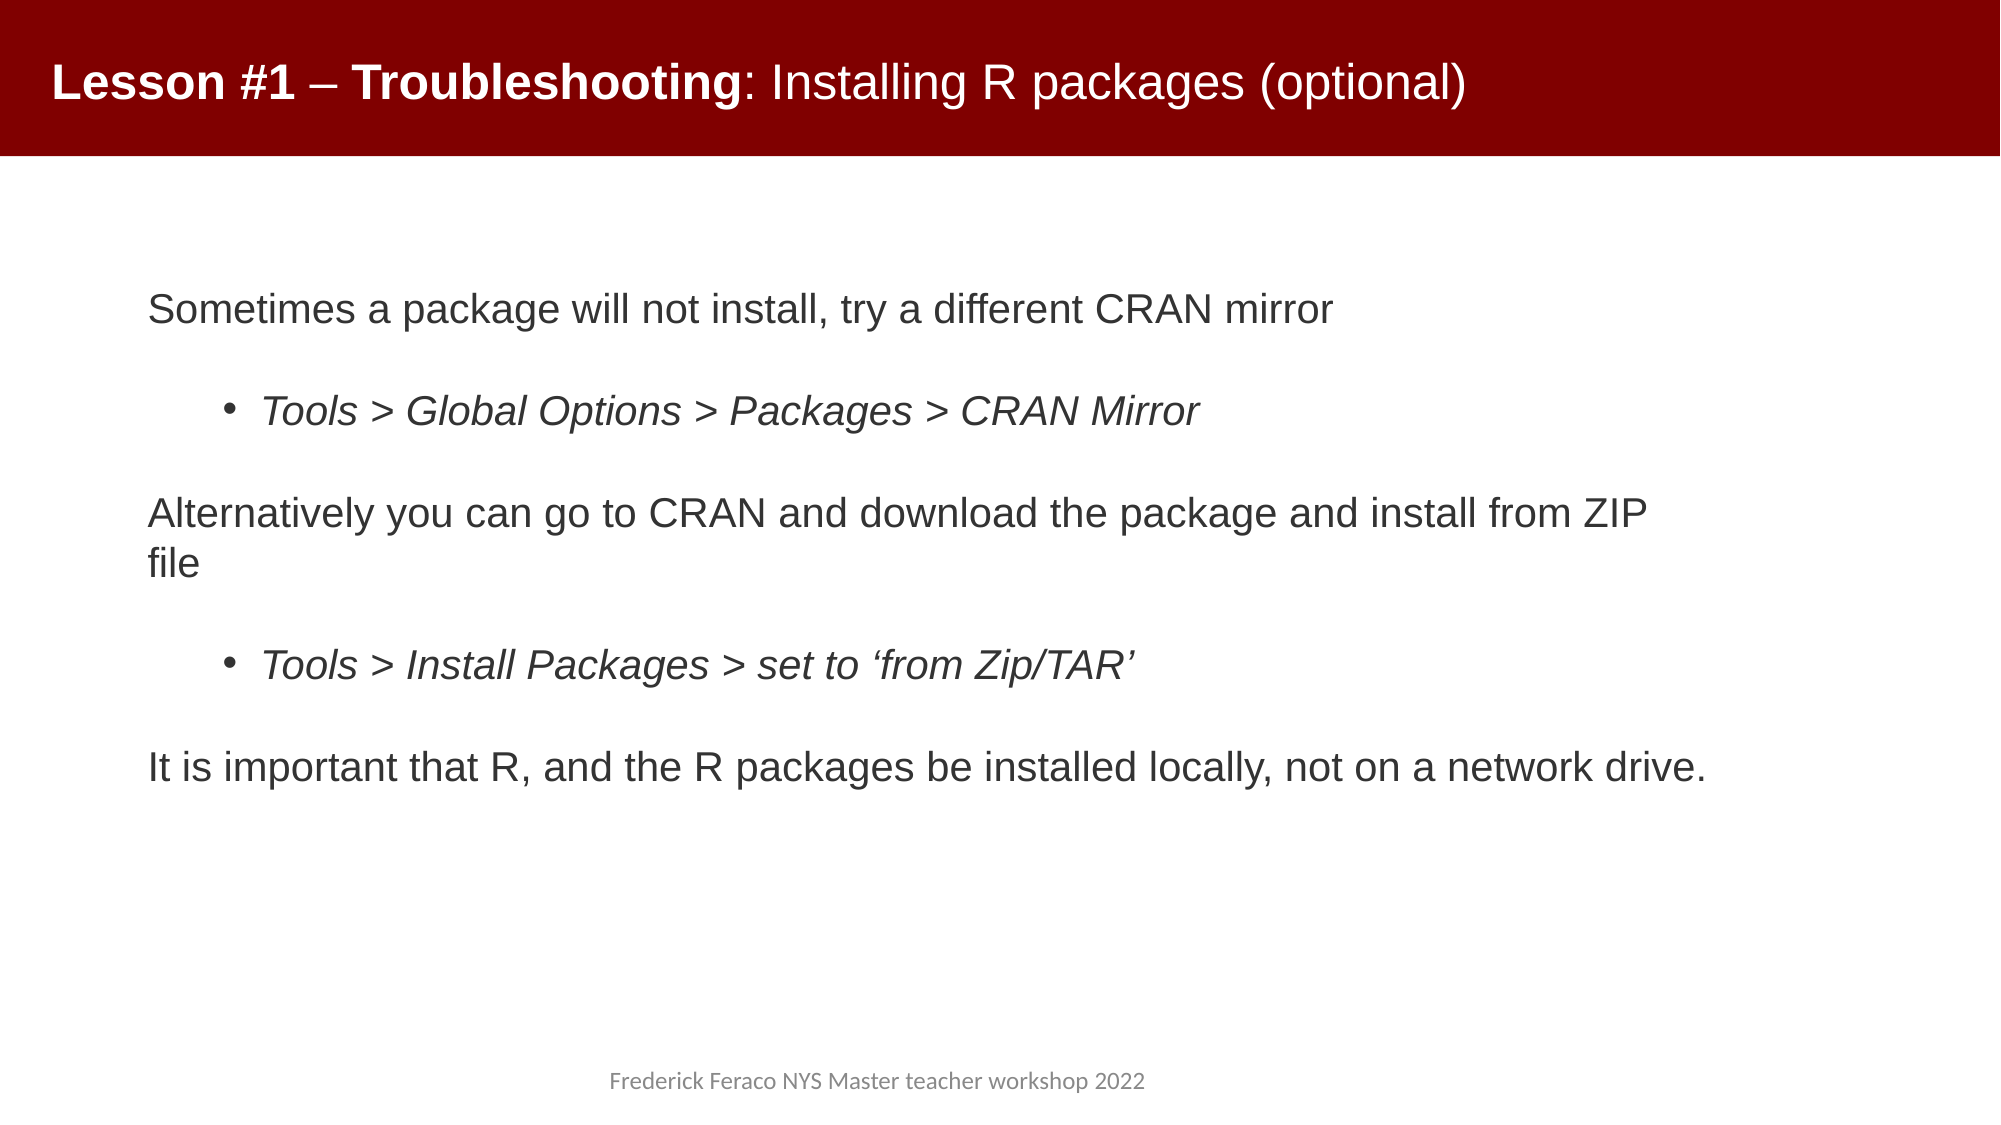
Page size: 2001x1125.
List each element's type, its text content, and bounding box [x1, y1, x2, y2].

text_box [0, 0, 2000, 157]
footer Frederick Feraco NYS Master teacher workshop 2022 [607, 1064, 1317, 1125]
title Lesson #1 – Troubleshooting: Installing R packages (optional) [49, 47, 1469, 238]
text_box Sometimes a package will not install, try a different CRAN mirror Tools > Global Options > Packages > CRAN Mirror Alternatively you can go to CRAN and download the package and install from ZIP file Tools > Install Packages > set to ‘from Zip/TAR’ It is important that R, and the R packages be installed locally, not on a network drive. [145, 279, 1712, 790]
